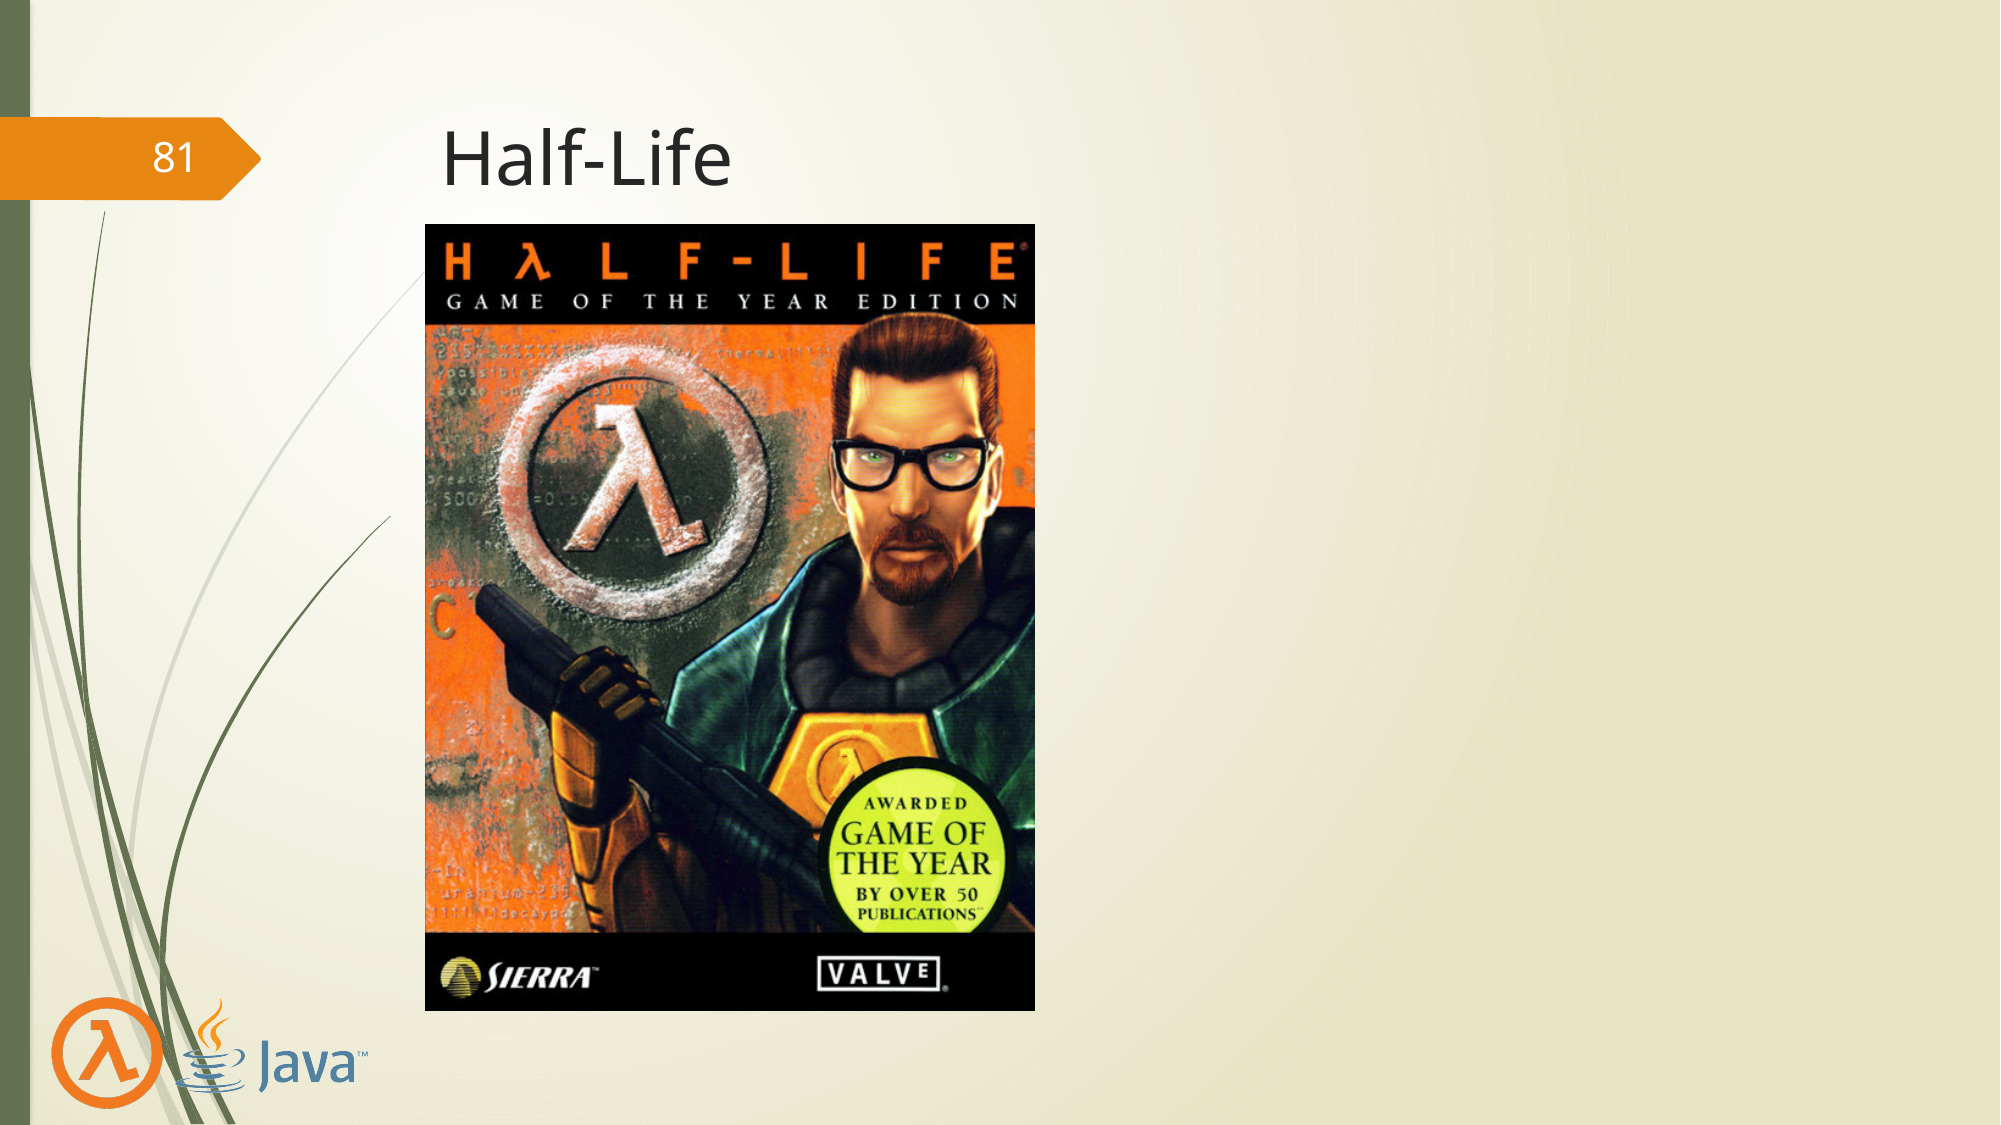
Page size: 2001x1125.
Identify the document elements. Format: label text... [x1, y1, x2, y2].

picture [425, 224, 1035, 1011]
title Half-Life [425, 102, 1888, 313]
picture [175, 997, 368, 1093]
slide_number 81 [87, 129, 216, 190]
picture [48, 994, 166, 1112]
